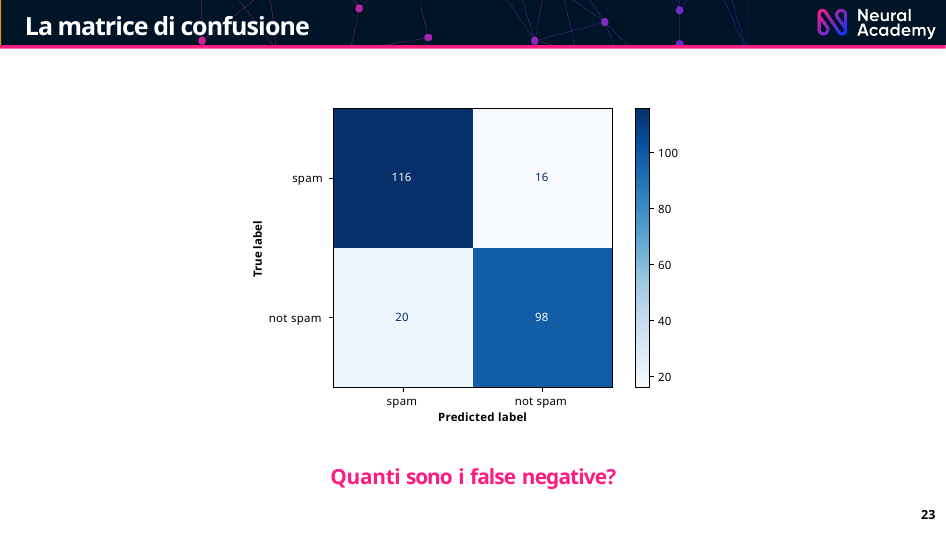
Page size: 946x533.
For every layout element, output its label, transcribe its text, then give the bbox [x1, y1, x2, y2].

text_box spam [384, 401, 422, 408]
slide_number 23 [913, 503, 938, 533]
text_box not spam [266, 308, 323, 325]
text_box 100 [660, 143, 683, 160]
text_box spam [290, 169, 323, 185]
text_box True label [250, 176, 264, 280]
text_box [328, 107, 614, 389]
text_box not spam Predicted label [426, 401, 573, 424]
text_box 60 [660, 255, 676, 272]
text_box 20 [660, 367, 676, 384]
text_box 40 [660, 311, 676, 328]
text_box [635, 107, 655, 389]
text_box Quanti sono i false negative? [270, 461, 674, 489]
picture [0, 0, 946, 45]
text_box 80 [660, 199, 676, 216]
